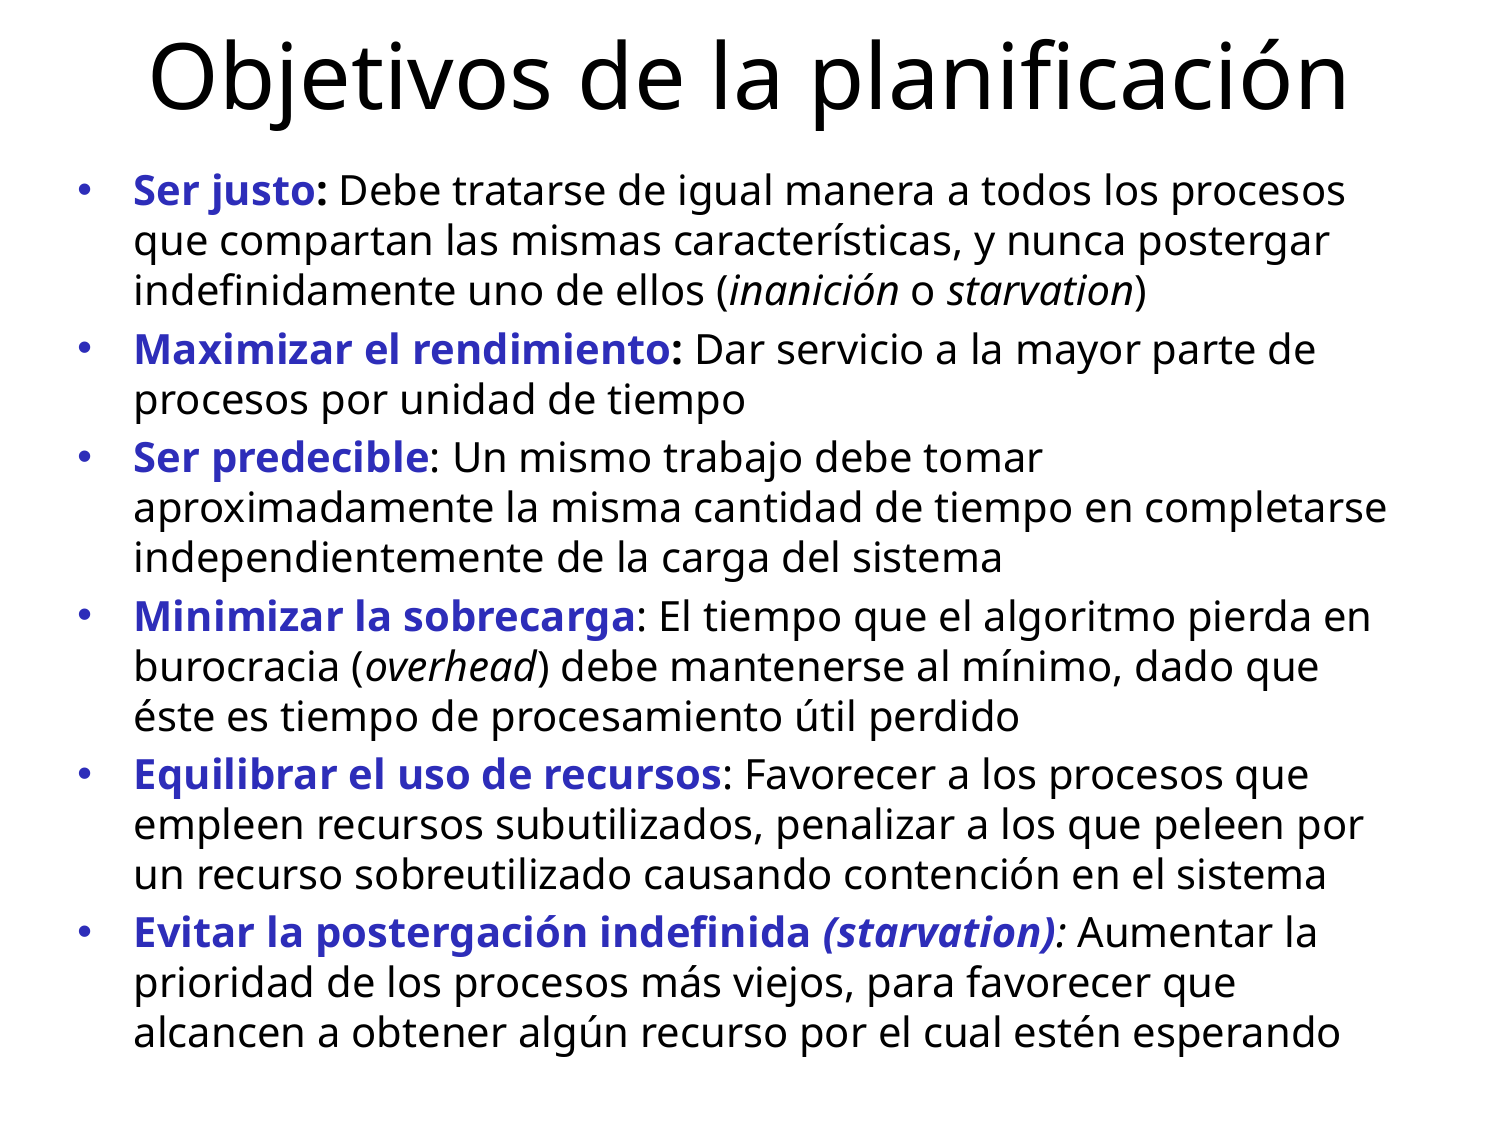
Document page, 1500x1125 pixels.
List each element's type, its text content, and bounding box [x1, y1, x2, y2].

list Ser justo: Debe tratarse de igual manera a todos los procesos que compartan las mismas características, y nunca postergar indefinidamente uno de ellos (inanición o starvation) Maximizar el rendimiento: Dar servicio a la mayor parte de procesos por unidad de tiempo Ser predecible: Un mismo trabajo debe tomar aproximadamente la misma cantidad de tiempo en completarse independientemente de la carga del sistema Minimizar la sobrecarga: El tiempo que el algoritmo pierda en burocracia (overhead) debe mantenerse al mínimo, dado que éste es tiempo de procesamiento útil perdido Equilibrar el uso de recursos: Favorecer a los procesos que empleen recursos subutilizados, penalizar a los que peleen por un recurso sobreutilizado causando contención en el sistema Evitar la postergación indefinida (starvation): Aumentar la prioridad de los procesos más viejos, para favorecer que alcancen a obtener algún recurso por el cual estén esperando [62, 156, 1421, 1071]
title Objetivos de la planificación [112, 8, 1388, 138]
